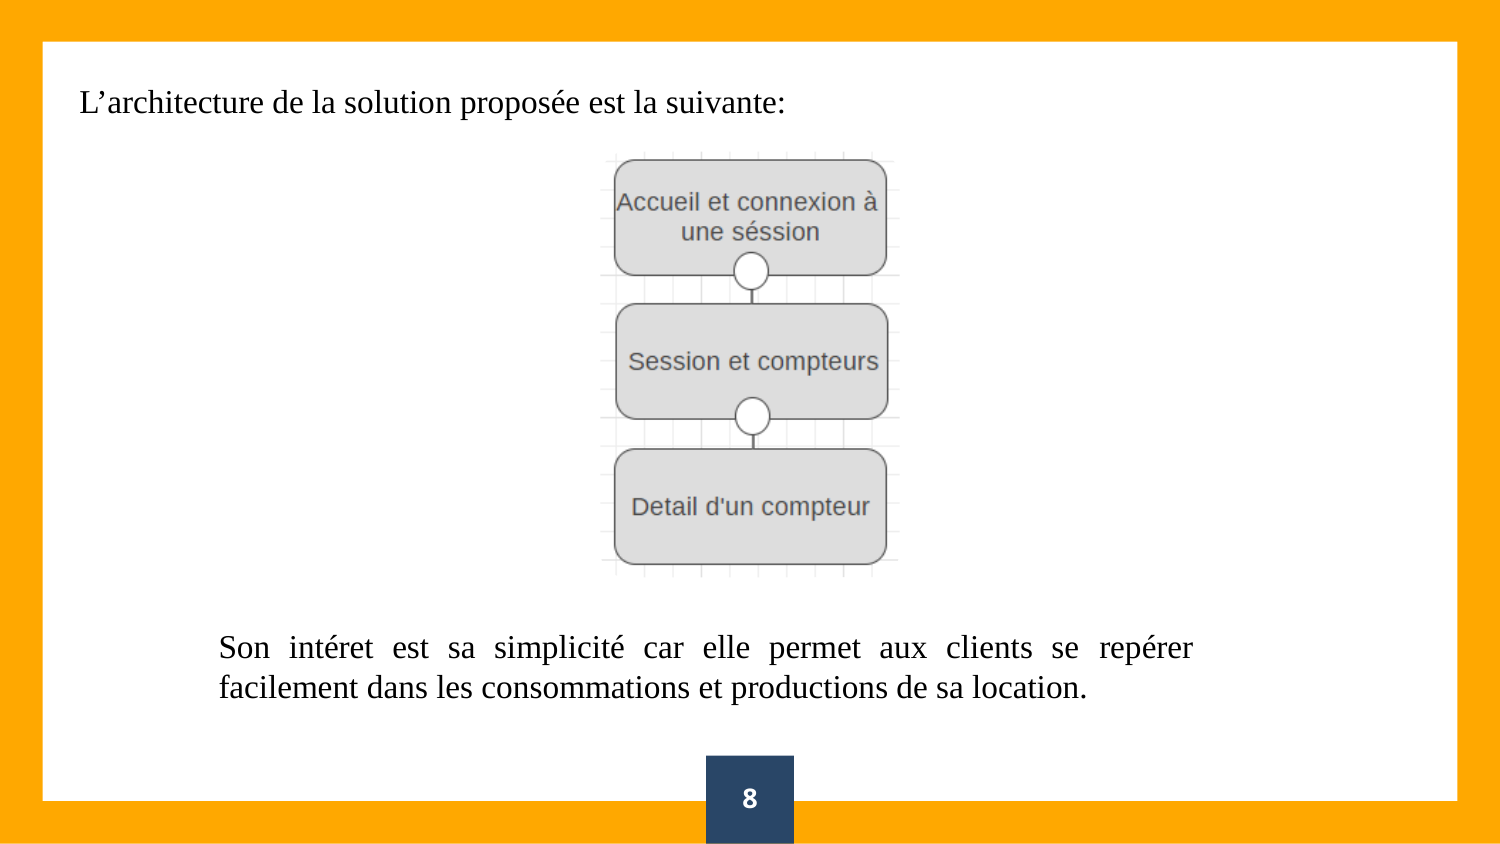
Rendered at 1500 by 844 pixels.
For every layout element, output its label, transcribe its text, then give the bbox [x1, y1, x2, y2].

text_box Son intéret est sa simplicité car elle permet aux clients se repérer facilement dans les consommations et productions de sa location. [203, 617, 1209, 713]
slide_number 8 [705, 755, 794, 844]
picture [600, 151, 900, 578]
text_box L’architecture de la solution proposée est la suivante: [64, 72, 886, 128]
